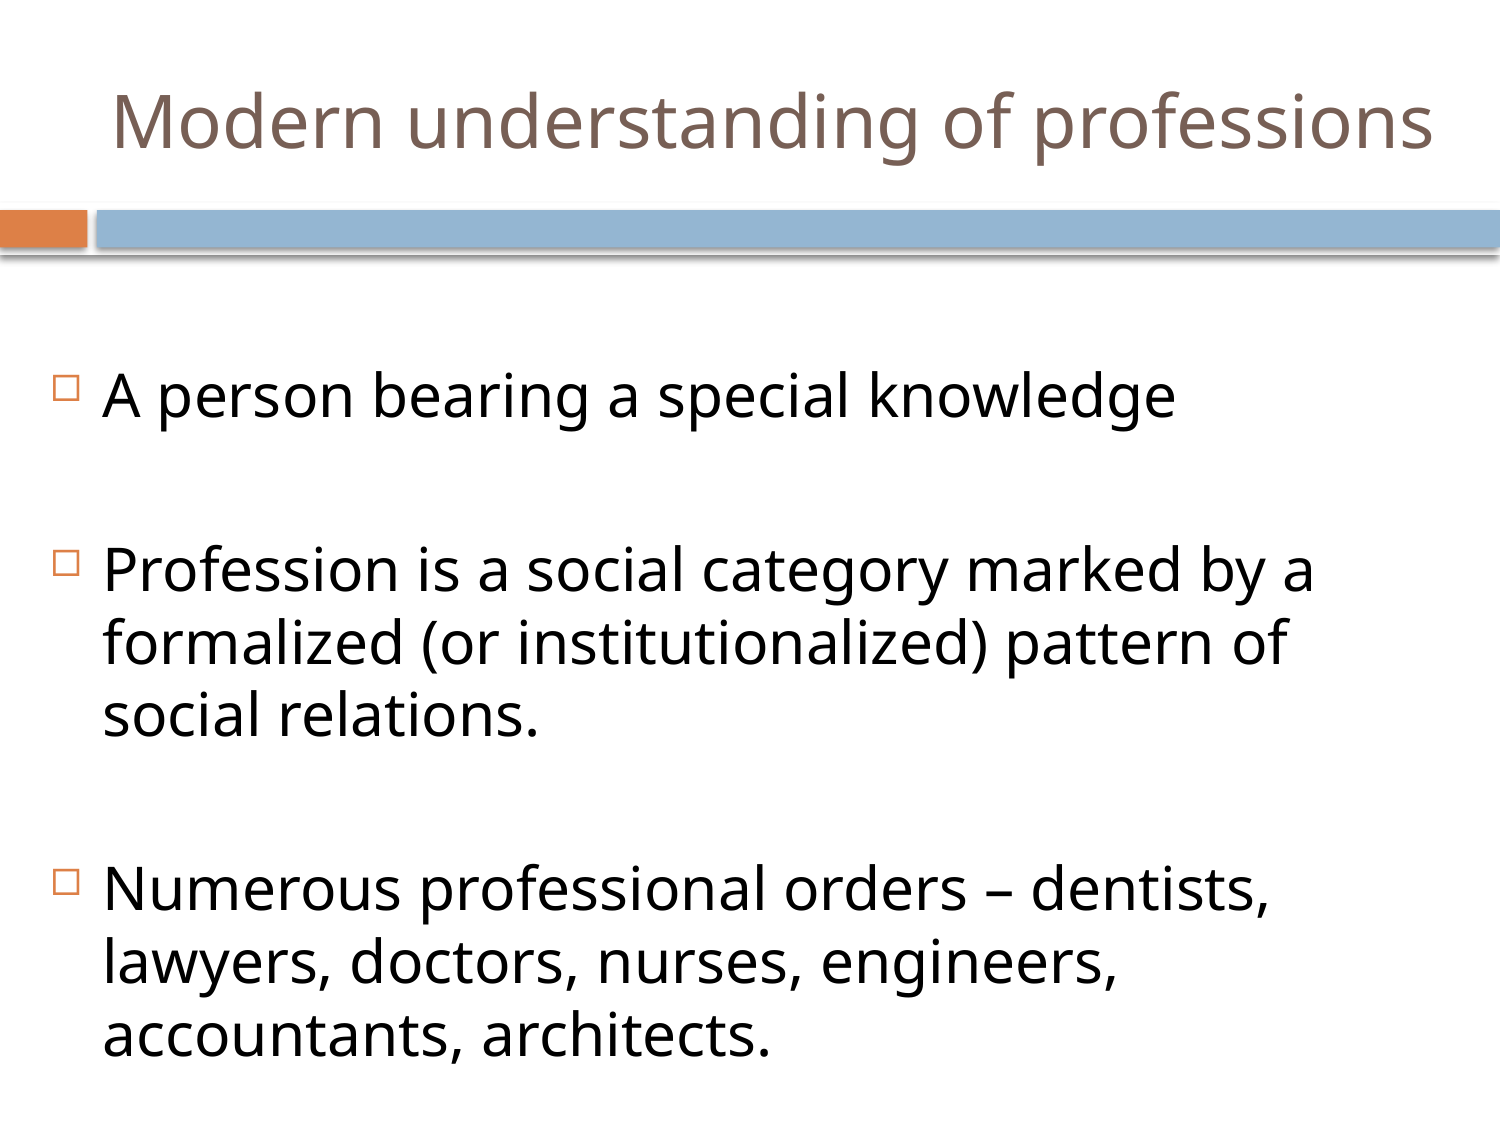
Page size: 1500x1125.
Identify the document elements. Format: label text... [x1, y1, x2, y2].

list A person bearing a special knowledge Profession is a social category marked by a formalized (or institutionalized) pattern of social relations. Numerous professional orders – dentists, lawyers, doctors, nurses, engineers, accountants, architects. [35, 262, 1465, 1079]
title Modern understanding of professions [76, 37, 1471, 200]
